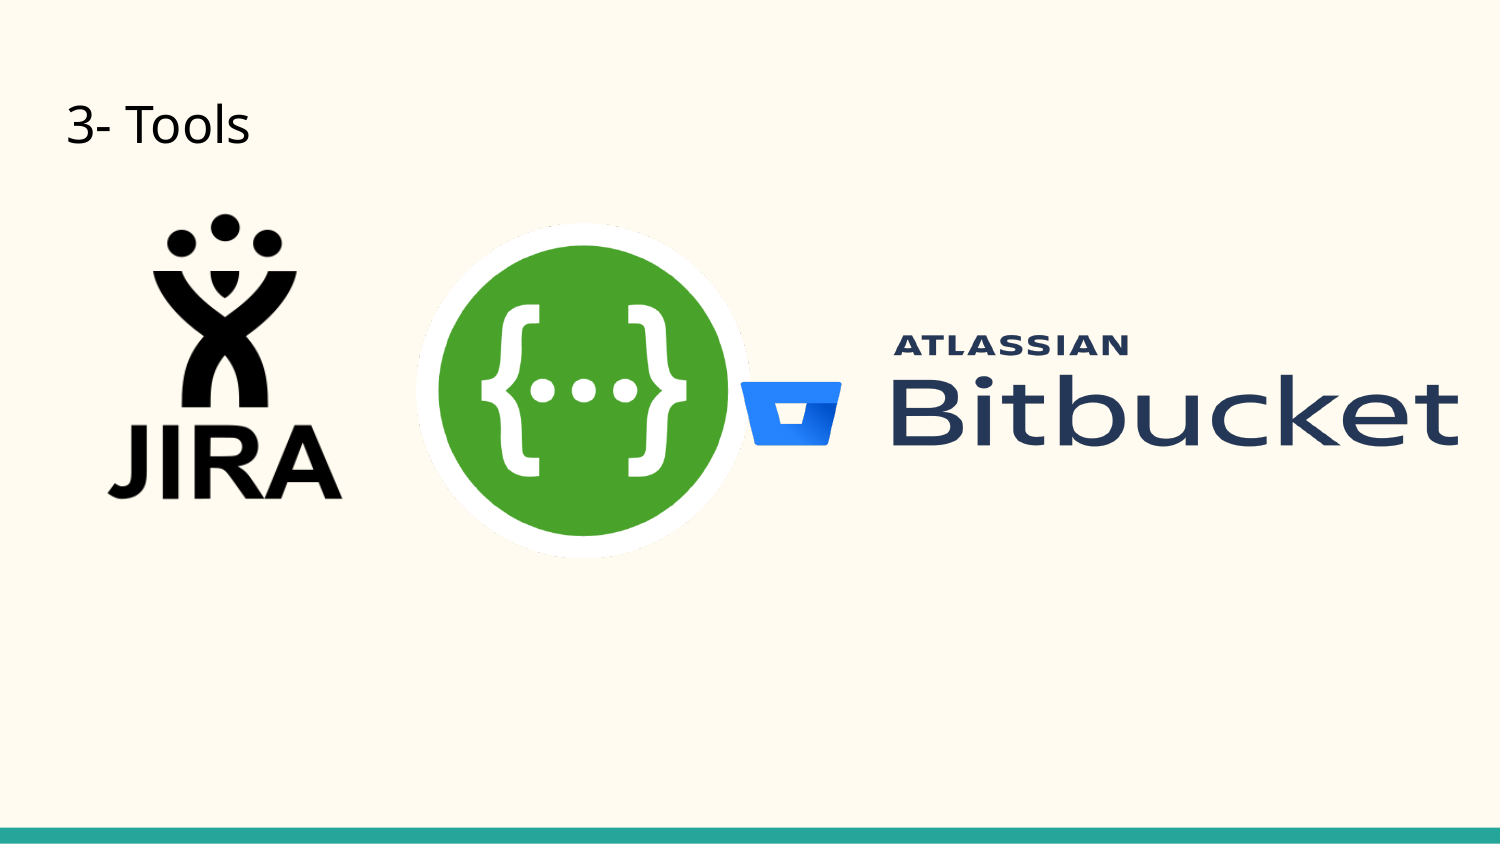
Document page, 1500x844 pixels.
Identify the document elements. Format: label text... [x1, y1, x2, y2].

picture [416, 173, 1500, 608]
title 3- Tools [51, 72, 1449, 174]
picture [62, 201, 388, 512]
